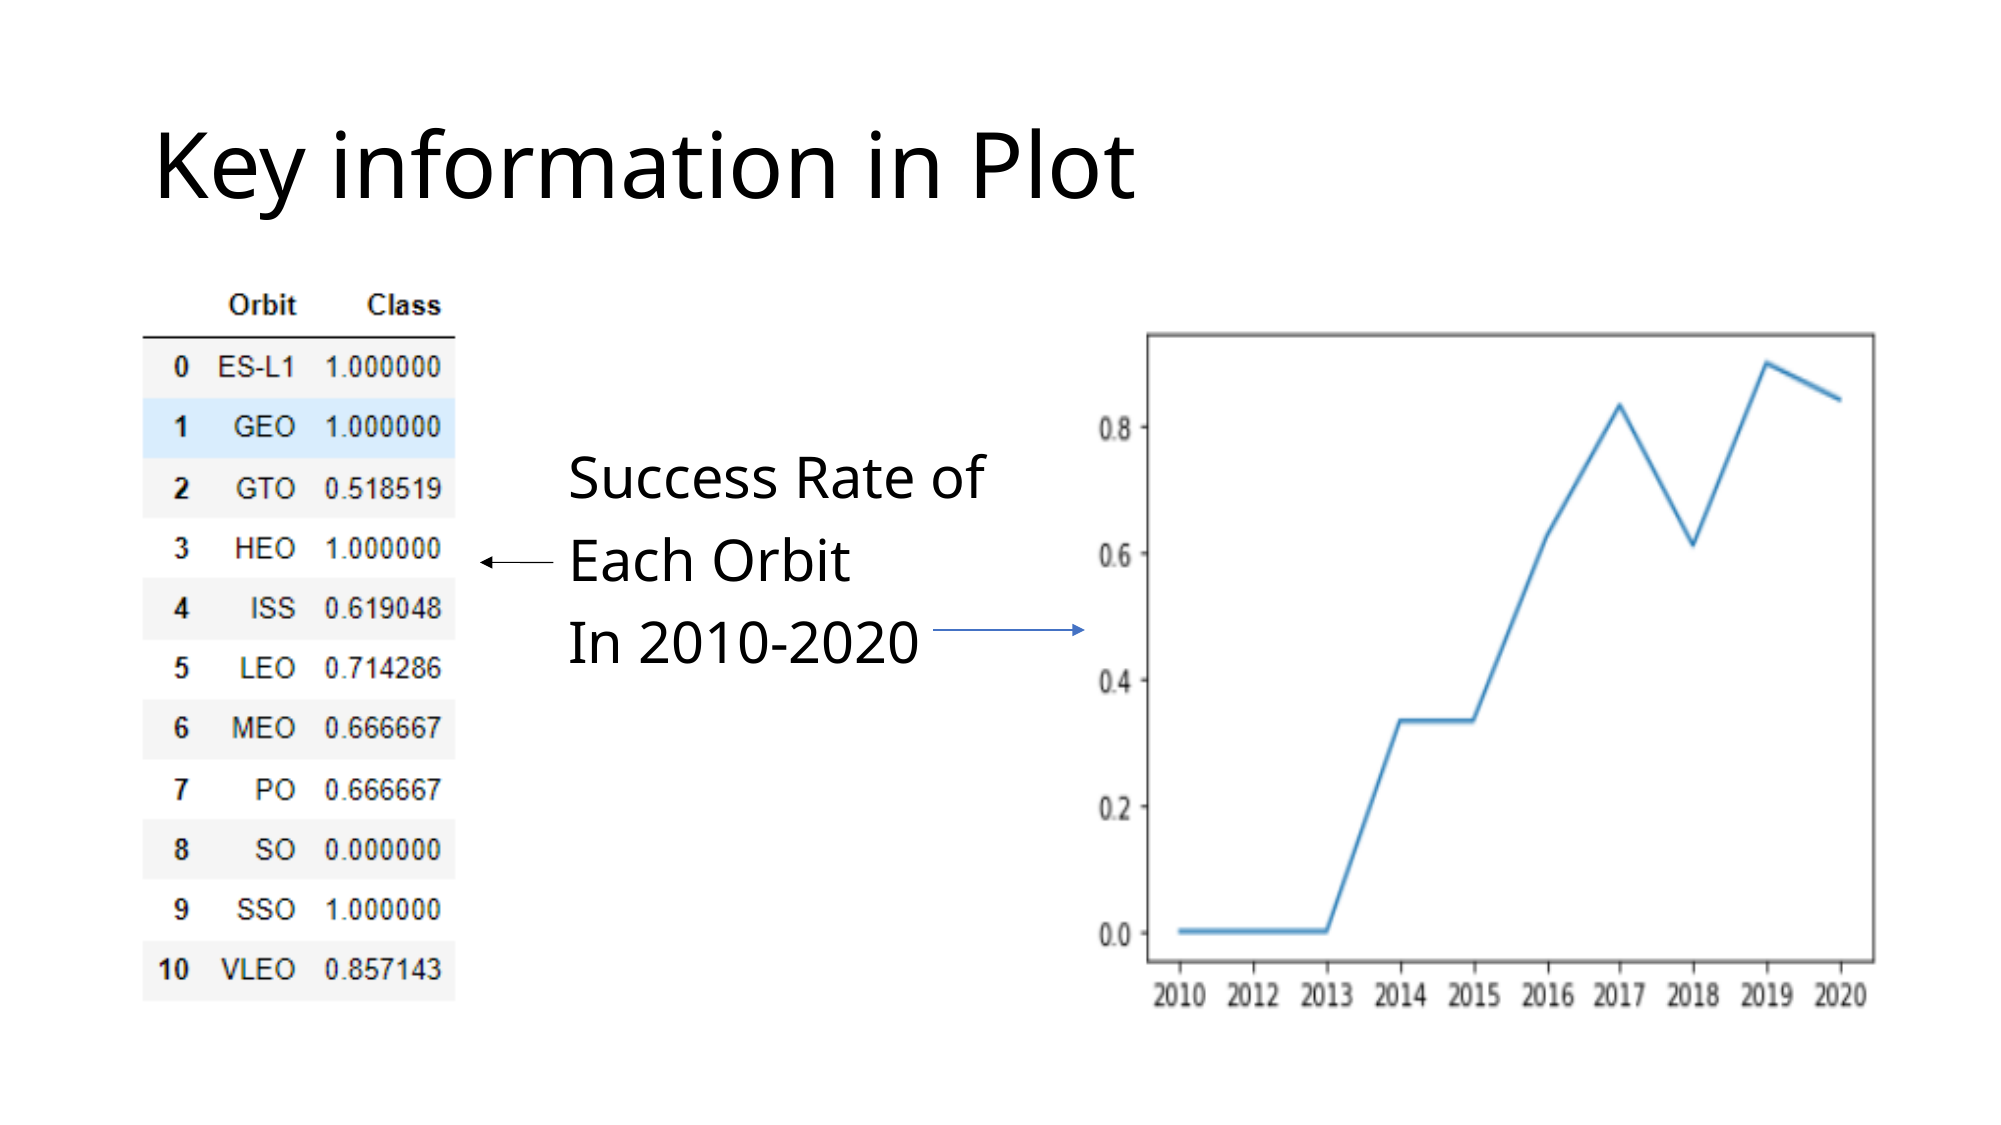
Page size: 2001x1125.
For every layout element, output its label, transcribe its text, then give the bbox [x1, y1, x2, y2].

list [1084, 304, 1902, 1064]
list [137, 277, 507, 1010]
title Key information in Plot [137, 59, 1863, 278]
text_box Success Rate of Each Orbit In 2010-2020 [553, 440, 1070, 685]
